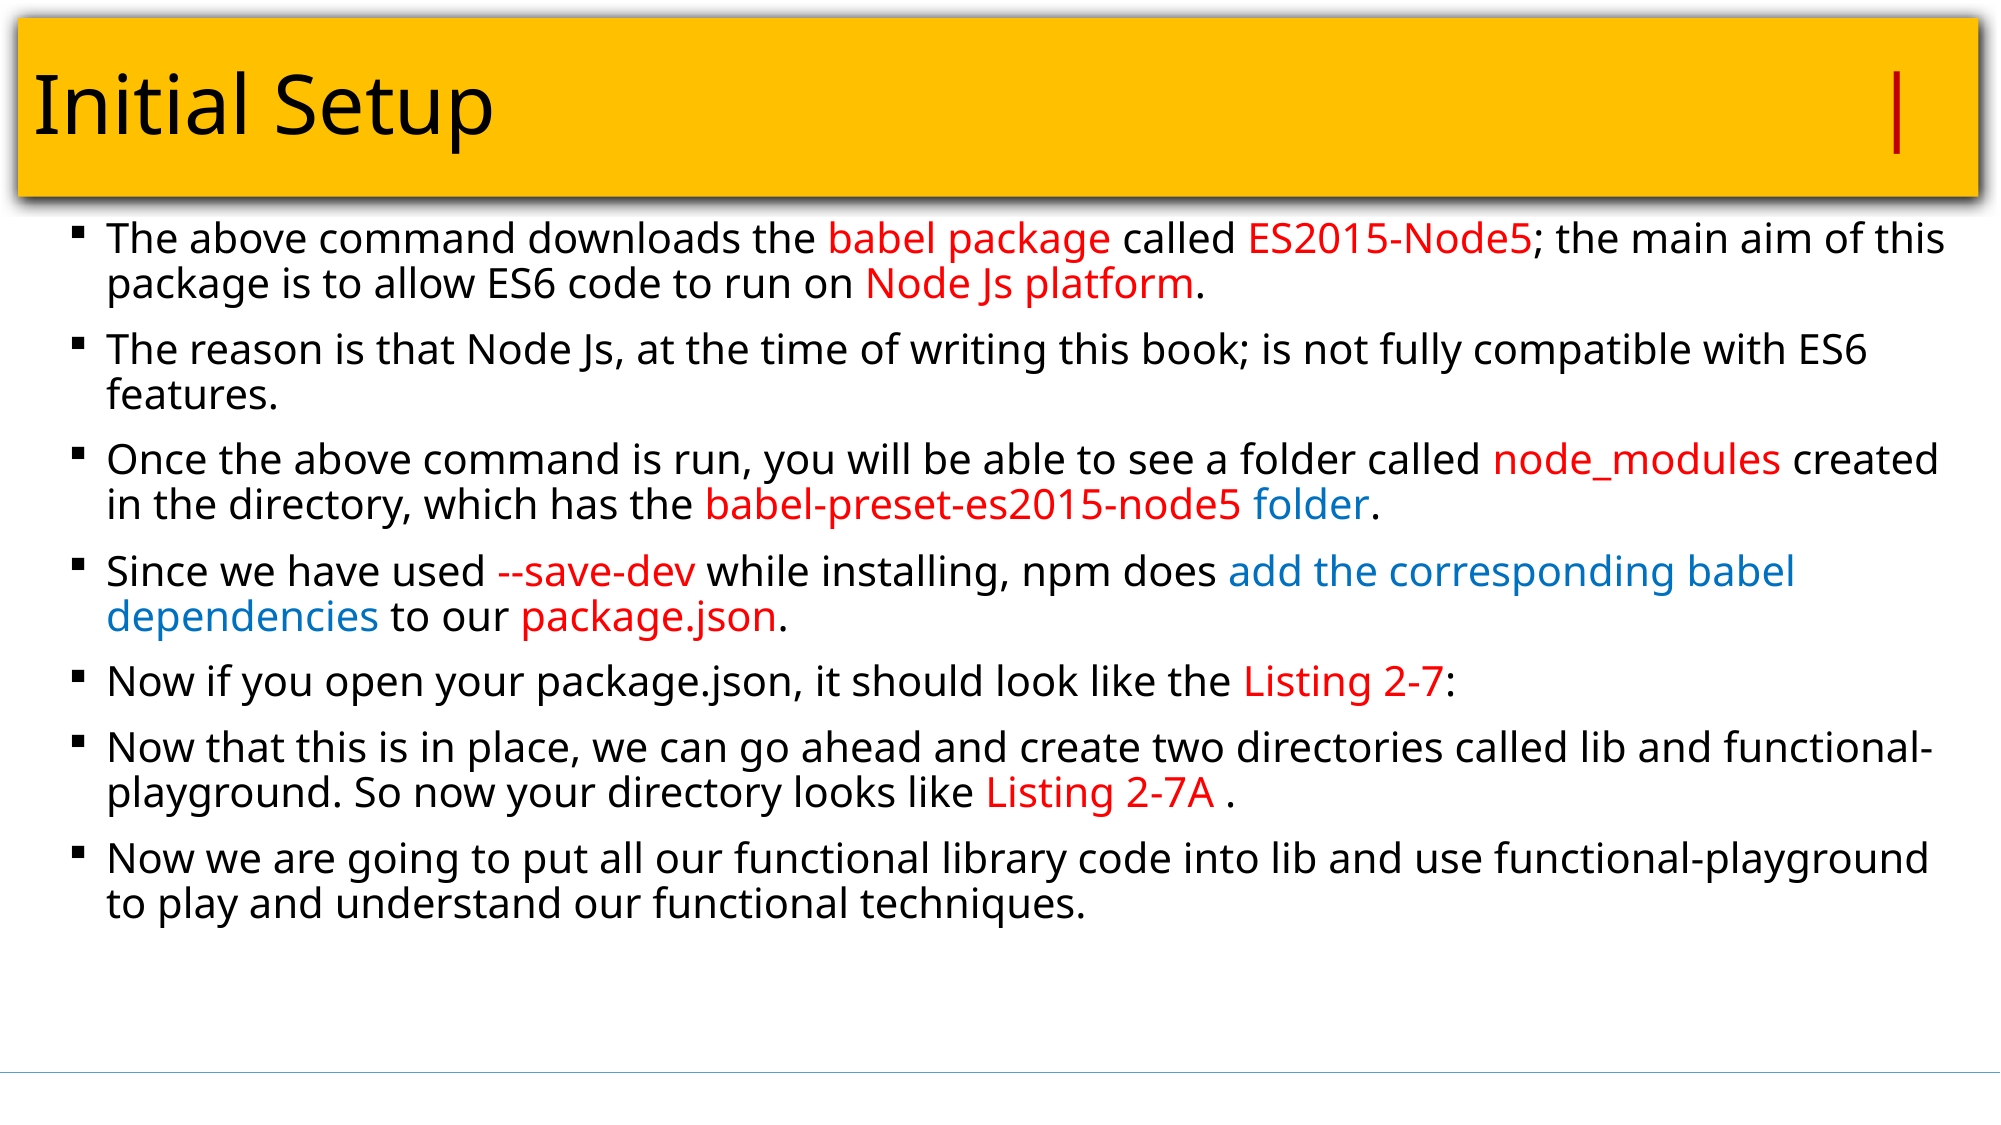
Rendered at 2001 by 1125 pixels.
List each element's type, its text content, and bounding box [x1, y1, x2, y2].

list The above command downloads the babel package called ES2015-Node5; the main aim of this package is to allow ES6 code to run on Node Js platform. The reason is that Node Js, at the time of writing this book; is not fully compatible with ES6 features. Once the above command is run, you will be able to see a folder called node_modules created in the directory, which has the babel-preset-es2015-node5 folder. Since we have used --save-dev while installing, npm does add the corresponding babel dependencies to our package.json. Now if you open your package.json, it should look like the Listing 2-7: Now that this is in place, we can go ahead and create two directories called lib and functional-playground. So now your directory looks like Listing 2-7A . Now we are going to put all our functional library code into lib and use functional-playground to play and understand our functional techniques. [15, 209, 1975, 1116]
title Initial Setup | [18, 18, 1979, 197]
